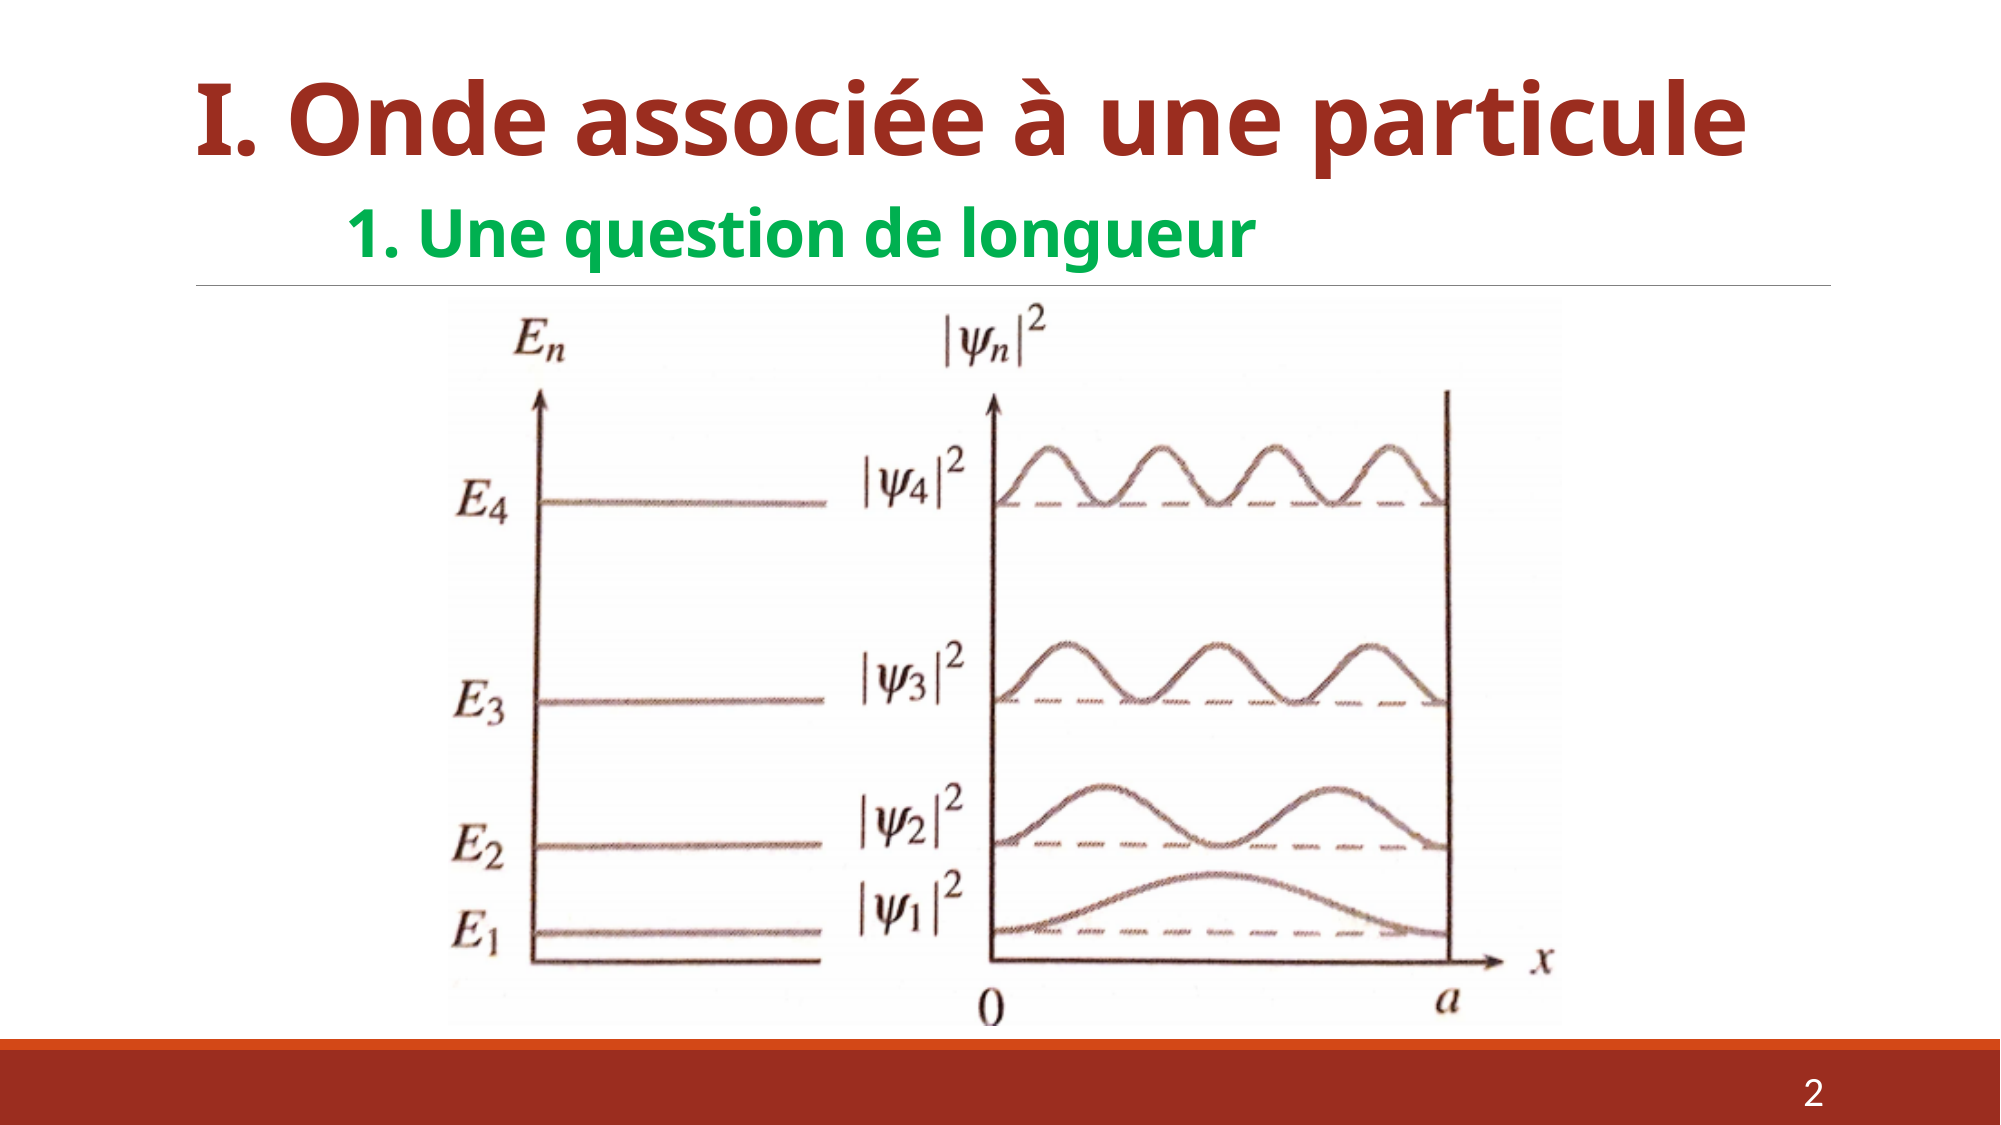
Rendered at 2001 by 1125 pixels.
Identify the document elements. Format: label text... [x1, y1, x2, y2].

picture [448, 296, 1562, 1027]
slide_number 2 [1624, 1059, 1840, 1120]
title I. Onde associée à une particule 1. Une question de longueur [180, 47, 1830, 285]
